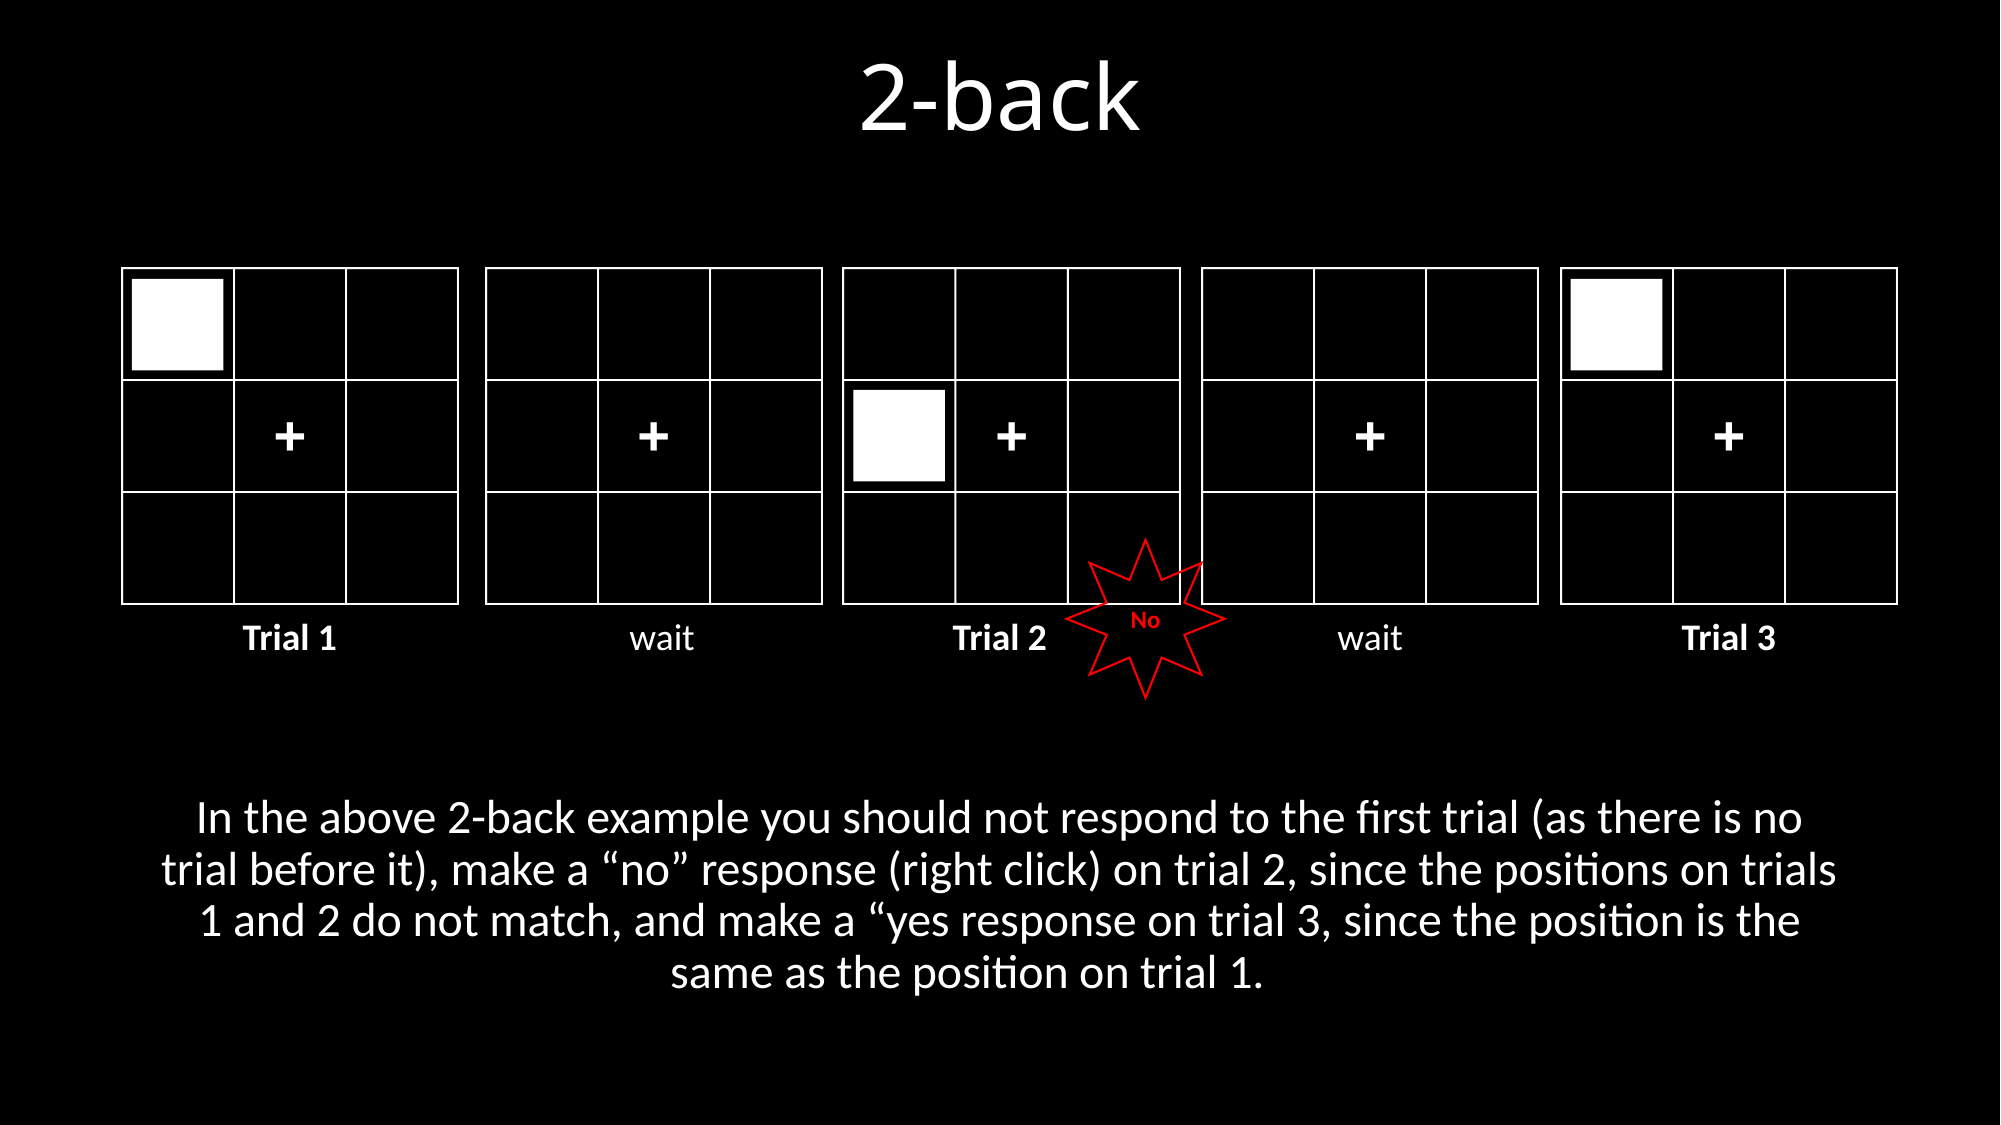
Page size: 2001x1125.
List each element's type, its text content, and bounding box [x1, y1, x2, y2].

list In the above 2-back example you should not respond to the first trial (as there is no trial before it), make a “no” response (right click) on trial 2, since the positions on trials 1 and 2 do not match, and make a “yes response on trial 3, since the position is the same as the position on trial 1. [137, 299, 1863, 1014]
text_box Trial 2 [935, 605, 1065, 666]
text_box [1560, 267, 1898, 605]
text_box Trial 1 [225, 605, 355, 666]
title 2-back [137, 0, 1863, 210]
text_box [842, 267, 1181, 605]
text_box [485, 267, 823, 605]
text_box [121, 267, 459, 605]
text_box Trial 3 [1664, 605, 1794, 666]
text_box wait [1306, 605, 1435, 666]
text_box wait [597, 605, 727, 666]
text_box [1201, 267, 1539, 605]
text_box No [1063, 561, 1228, 701]
